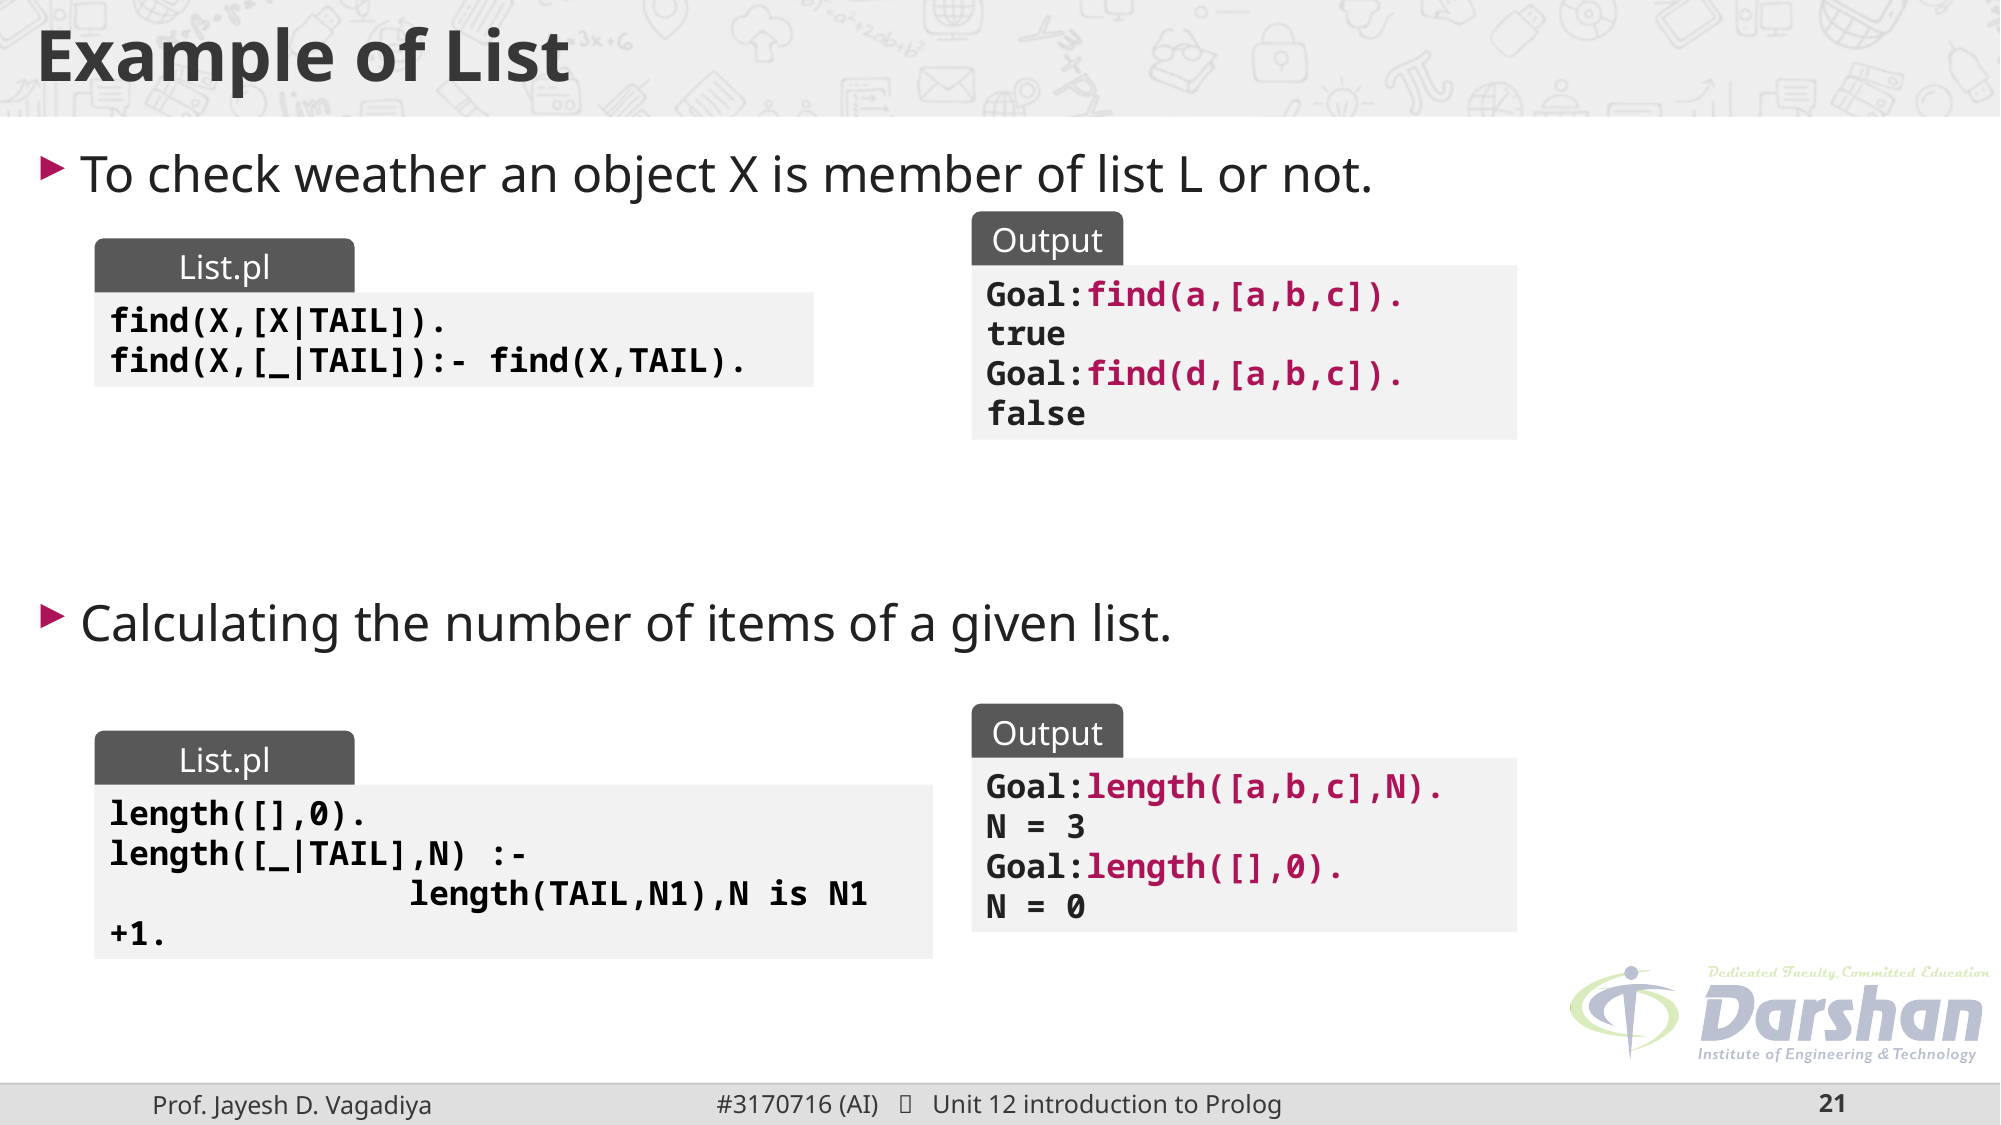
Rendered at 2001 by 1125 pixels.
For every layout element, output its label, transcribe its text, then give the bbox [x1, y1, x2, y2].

text_box length([],0). length([_|TAIL],N) :- length(TAIL,N1),N is N1 +1. [94, 784, 933, 959]
text_box Output [970, 702, 1125, 759]
text_box Output [970, 210, 1125, 267]
text_box Goal:length([a,b,c],N). N = 3 Goal:length([],0). N = 0 [971, 757, 1518, 933]
text_box Goal:find(a,[a,b,c]). true Goal:find(d,[a,b,c]). false [971, 265, 1518, 440]
text_box find(X,[X|TAIL]). find(X,[_|TAIL]):- find(X,TAIL). [94, 292, 814, 387]
list To check weather an object X is member of list L or not. Calculating the number of items of a given list. [21, 141, 1979, 1059]
text_box List.pl [93, 729, 356, 786]
title Example of List [0, 0, 2000, 117]
text_box List.pl [93, 237, 356, 294]
